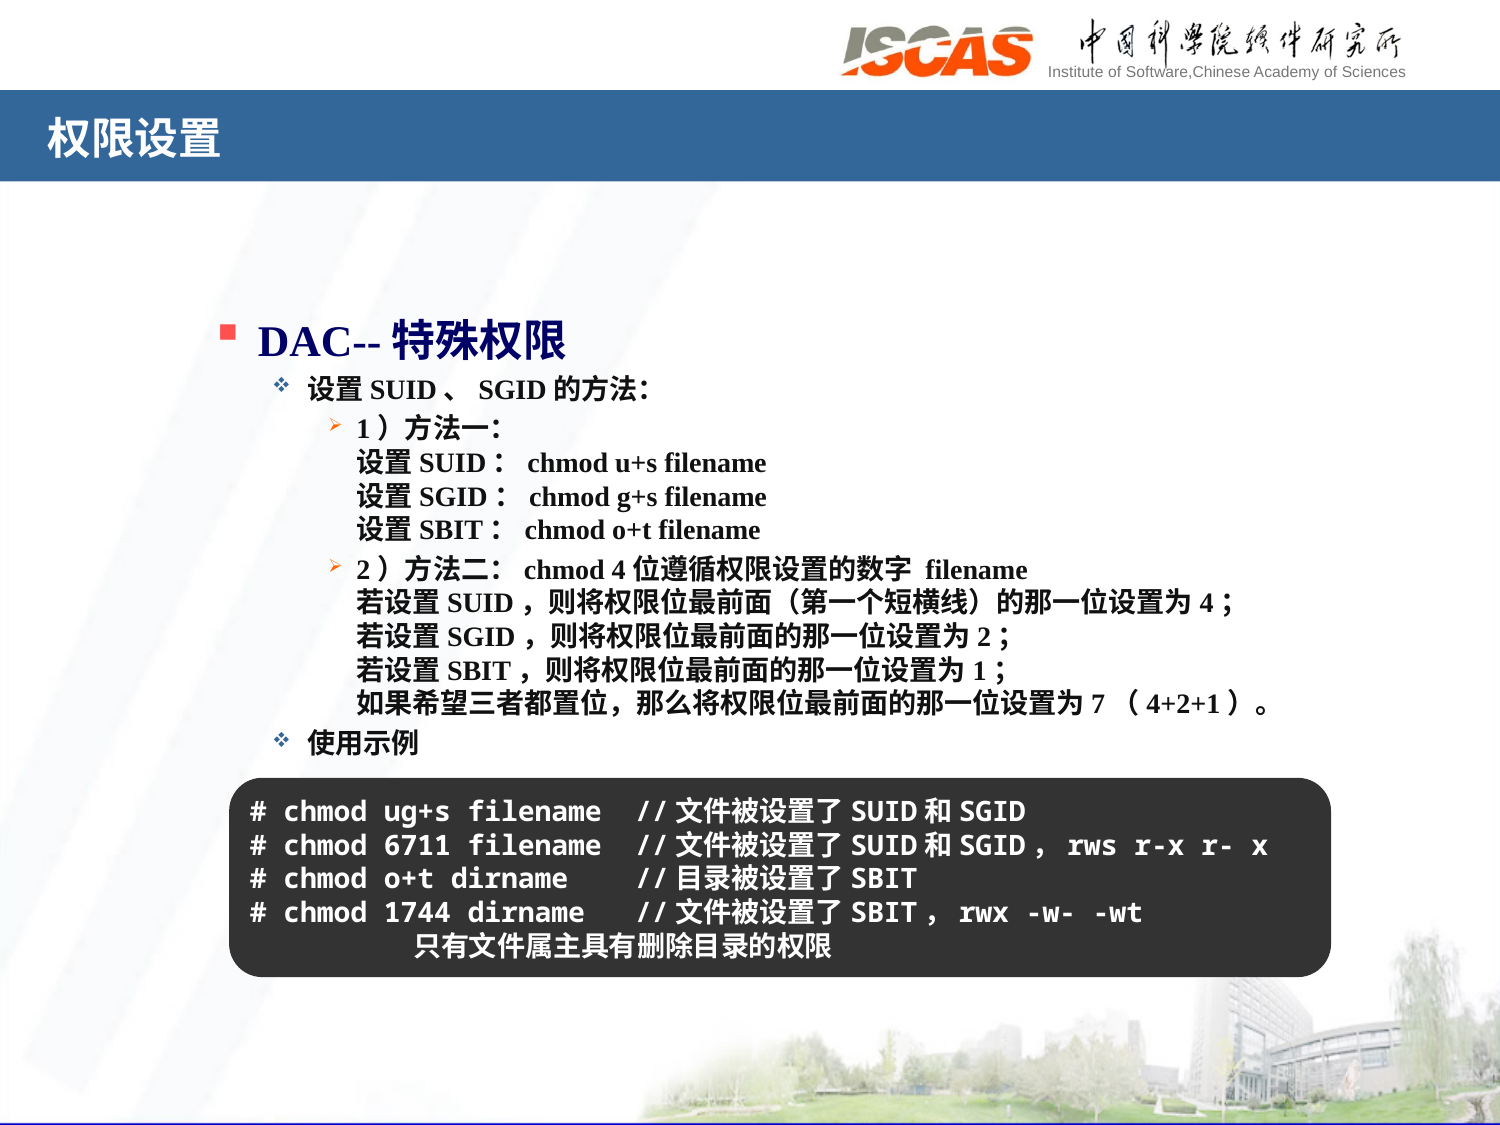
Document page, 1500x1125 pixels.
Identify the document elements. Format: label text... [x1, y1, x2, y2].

picture [0, 182, 1500, 1125]
title 权限设置 [0, 89, 1500, 182]
picture [1077, 15, 1402, 71]
text_box # chmod ug+s filename //文件被设置了SUID和SGID # chmod 6711 filename //文件被设置了SUID和SGID，rws r-x r- x # chmod o+t dirname //目录被设置了SBIT # chmod 1744 dirname //文件被设置了SBIT，rwx -w- -wt 只有文件属主具有删除目录的权限 [229, 777, 1332, 978]
list DAC--特殊权限 设置SUID、SGID的方法： 1）方法一： 设置SUID：chmod u+s filename 设置SGID：chmod g+s filename 设置SBIT：chmod o+t filename 2）方法二：chmod 4位遵循权限设置的数字 filename 若设置SUID，则将权限位最前面（第一个短横线）的那一位设置为4； 若设置SGID，则将权限位最前面的那一位设置为2； 若设置SBIT，则将权限位最前面的那一位设置为1； 如果希望三者都置位，那么将权限位最前面的那一位设置为7（4+2+1）。 使用示例 [200, 305, 1360, 971]
picture [837, 18, 1045, 87]
